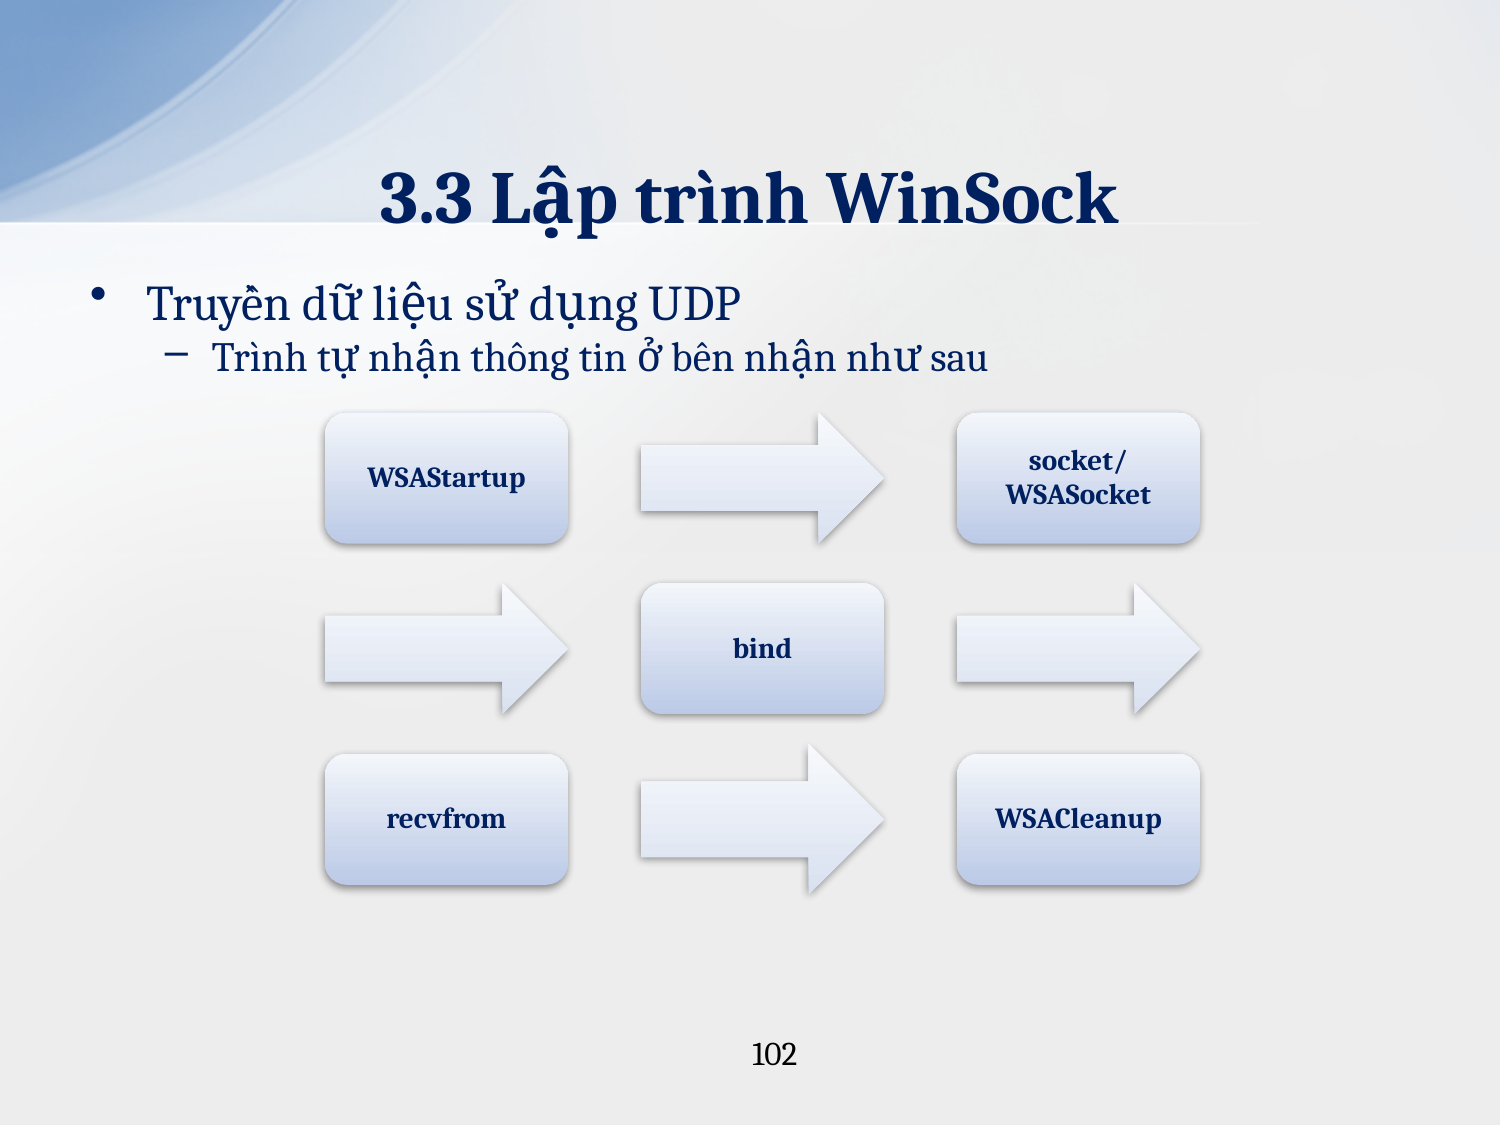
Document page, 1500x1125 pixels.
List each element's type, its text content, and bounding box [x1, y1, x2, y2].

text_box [324, 411, 1201, 888]
picture [0, 1, 1500, 1125]
list Truyền dữ liệu sử dụng UDP Trình tự nhận thông tin ở bên nhận như sau [75, 262, 1425, 1038]
title 3.3 Lập trình WinSock [75, 58, 1425, 247]
slide_number 102 [125, 1024, 1425, 1103]
